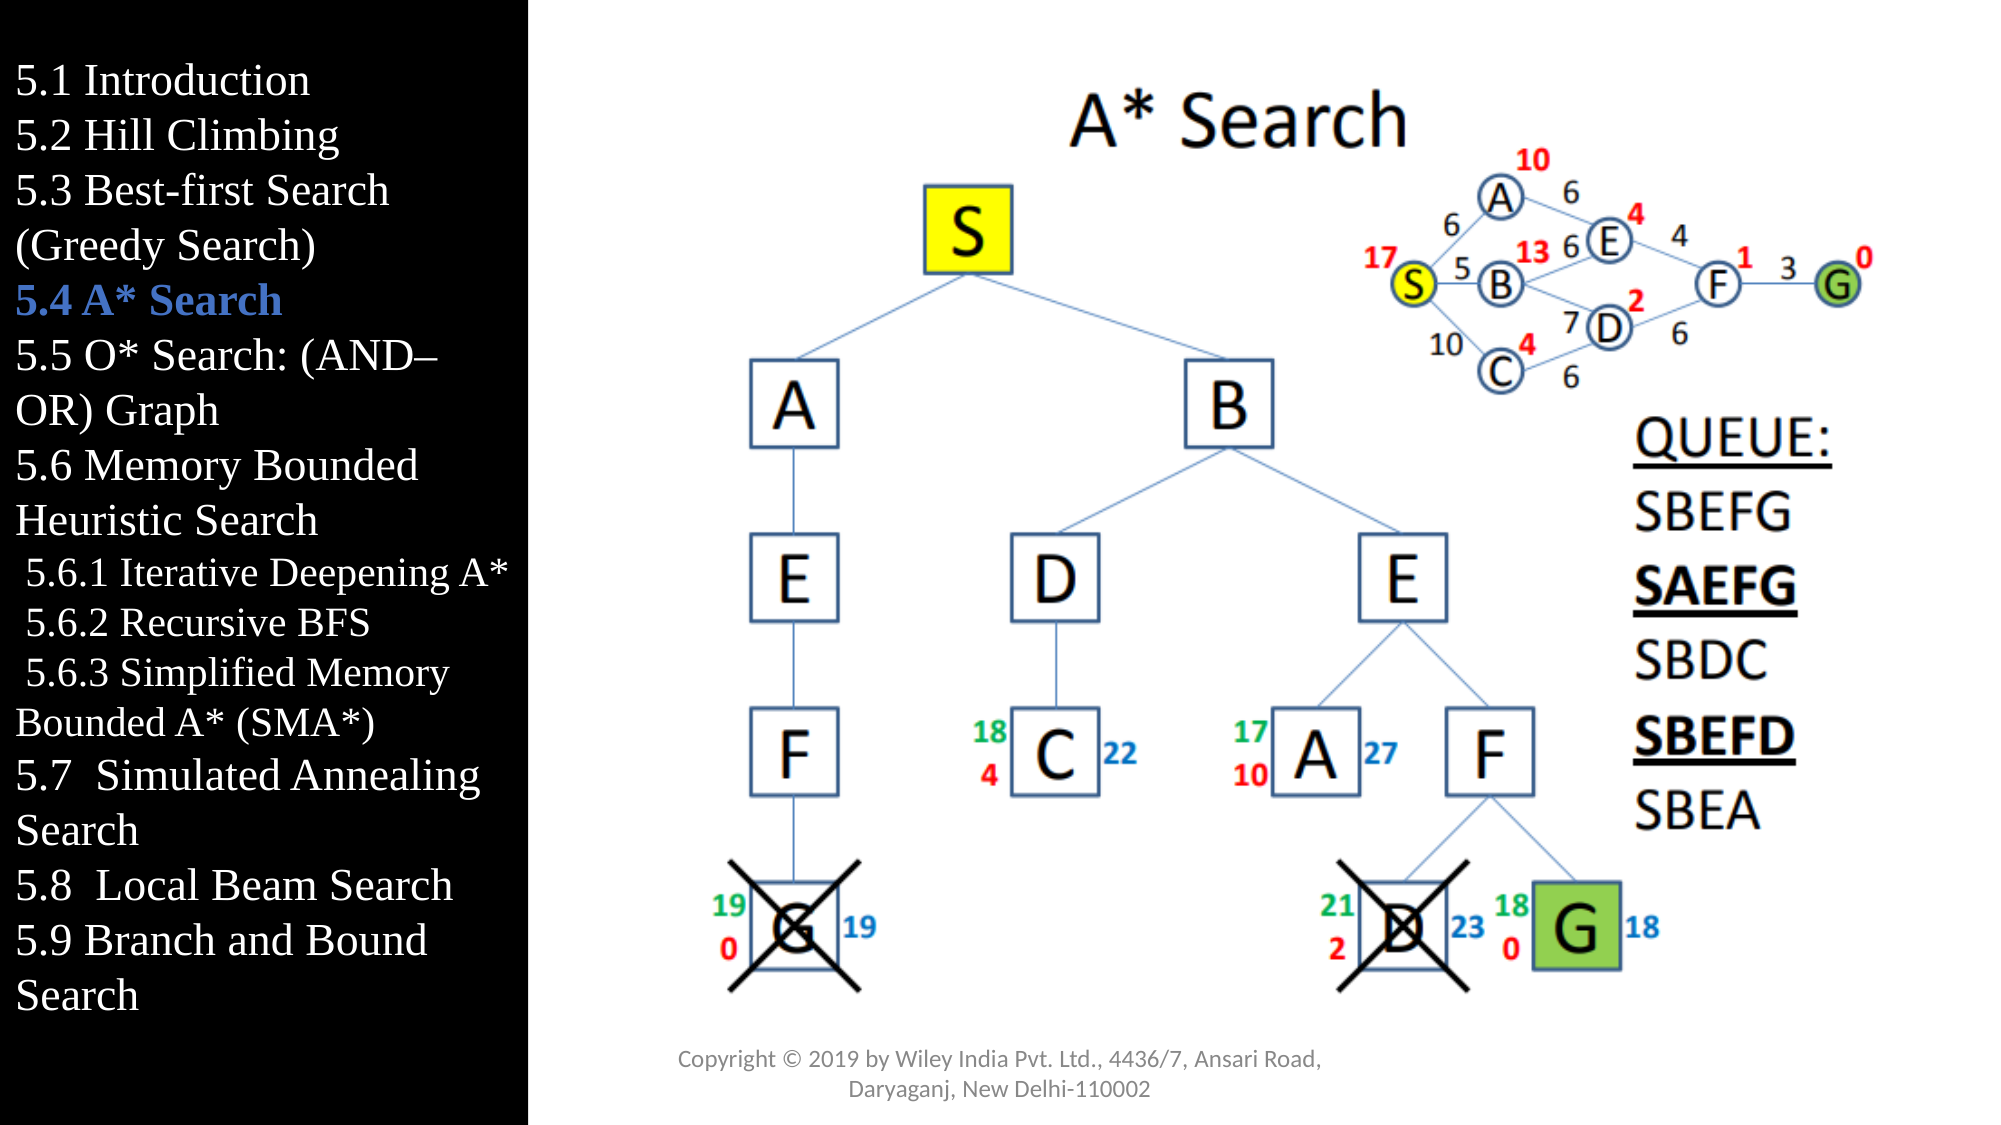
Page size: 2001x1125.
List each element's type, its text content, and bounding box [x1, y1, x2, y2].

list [545, 43, 1896, 997]
text_box 5.1 Introduction 5.2 Hill Climbing 5.3 Best-first Search (Greedy Search) 5.4 A* Search 5.5 O* Search: (AND–OR) Graph 5.6 Memory Bounded Heuristic Search 5.6.1 Iterative Deepening A* 5.6.2 Recursive BFS 5.6.3 Simplified Memory Bounded A* (SMA*) 5.7 Simulated Annealing Search 5.8 Local Beam Search 5.9 Branch and Bound Search [0, 0, 529, 1125]
footer Copyright © 2019 by Wiley India Pvt. Ltd., 4436/7, Ansari Road, Daryaganj, New Delhi-110002 [662, 1042, 1338, 1103]
